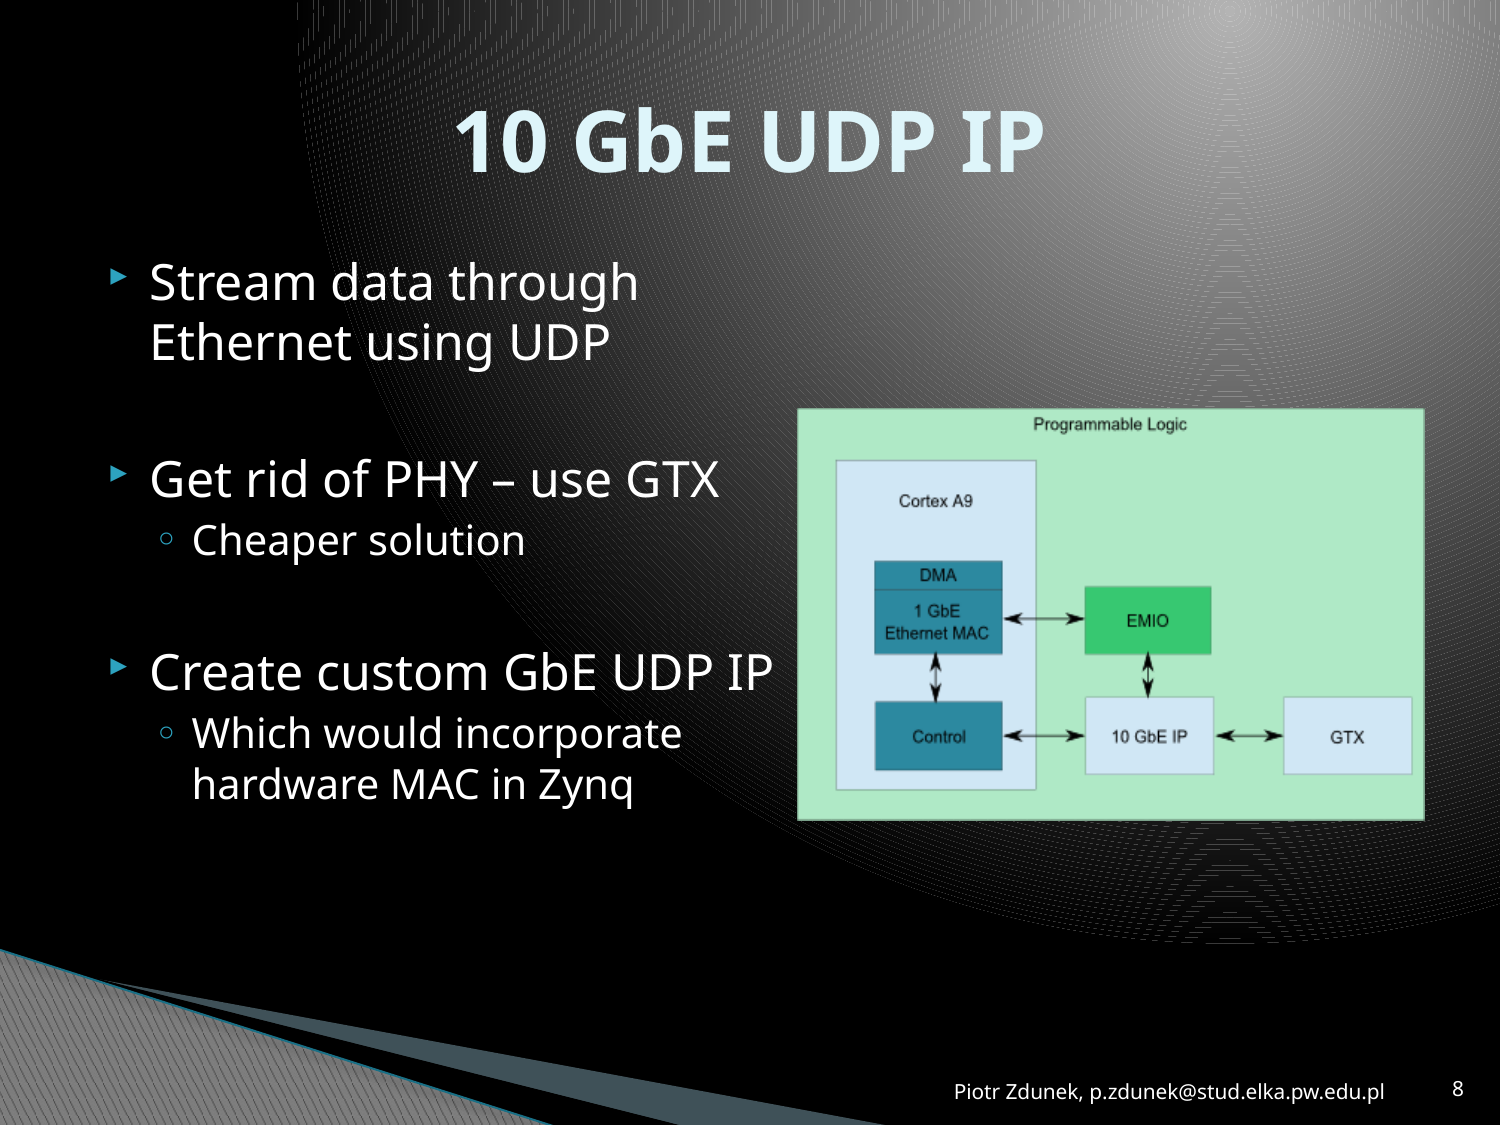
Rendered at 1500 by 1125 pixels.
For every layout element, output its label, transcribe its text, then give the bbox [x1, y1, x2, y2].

title 10 GbE UDP IP [75, 45, 1425, 233]
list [796, 407, 1426, 821]
list Stream data through Ethernet using UDP Get rid of PHY – use GTX Cheaper solution Create custom GbE UDP IP Which would incorporate hardware MAC in Zynq [75, 243, 809, 986]
picture [0, 952, 543, 1125]
slide_number 8 [1418, 1051, 1479, 1112]
footer Piotr Zdunek, p.zdunek@stud.elka.pw.edu.pl [718, 1051, 1400, 1112]
